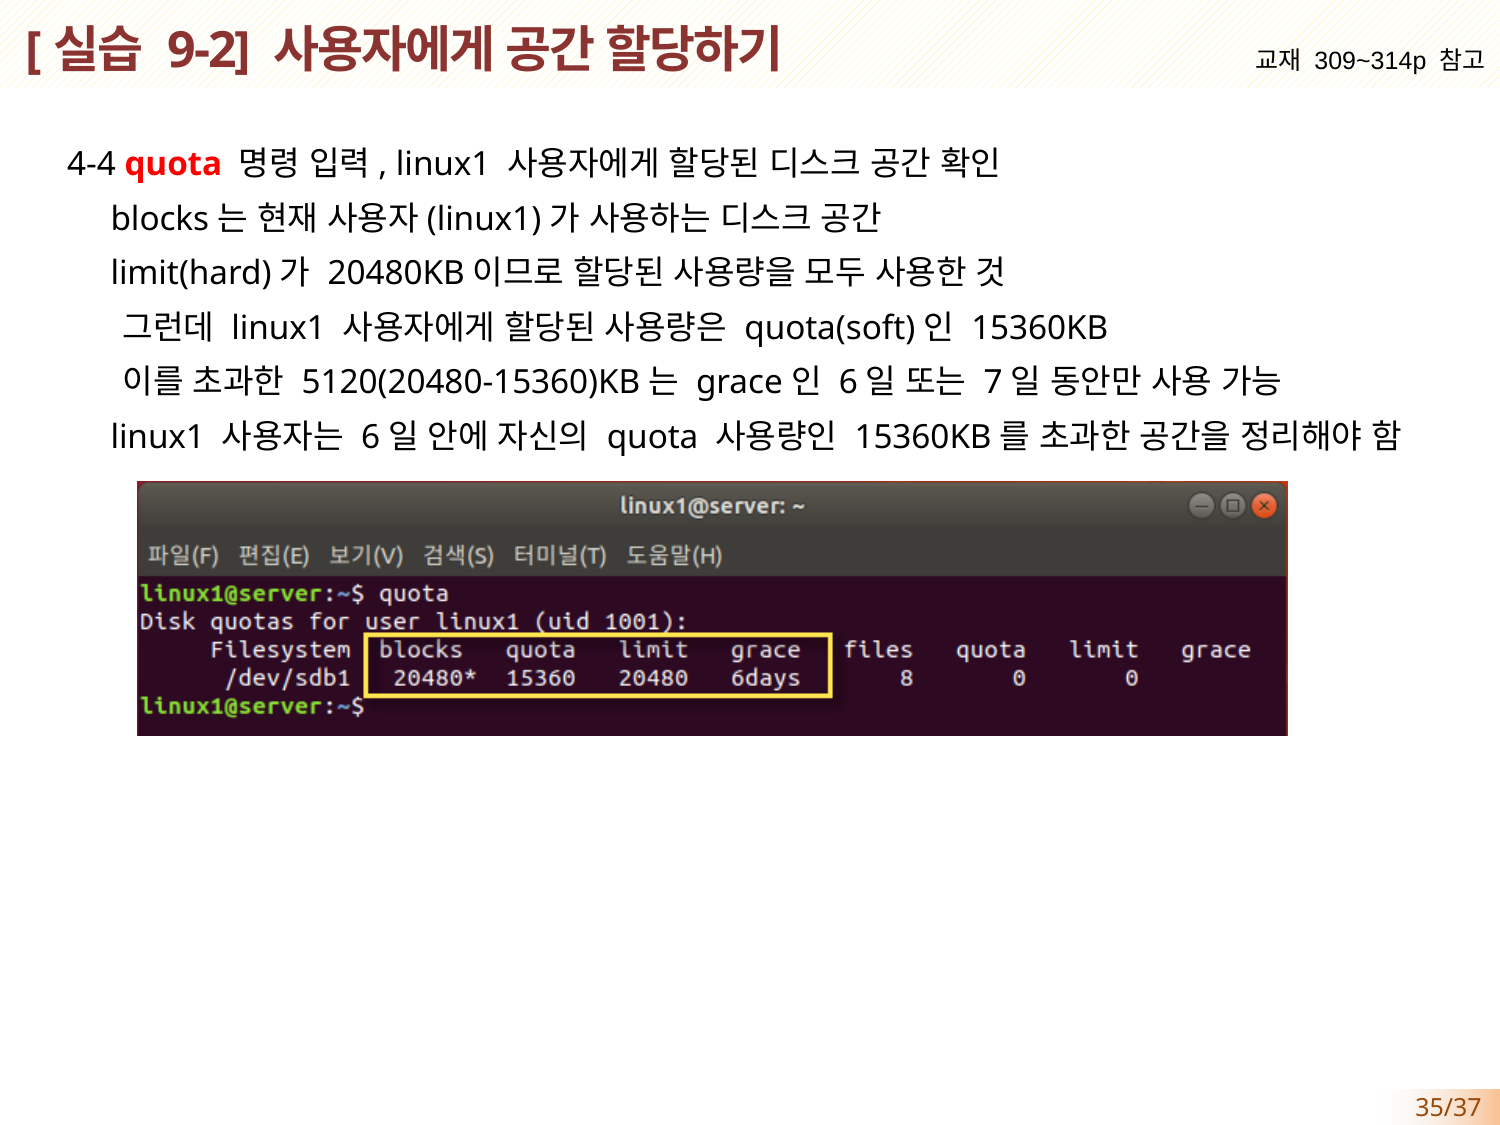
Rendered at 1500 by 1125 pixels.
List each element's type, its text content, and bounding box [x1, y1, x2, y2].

list 4-4 quota 명령 입력, linux1 사용자에게 할당된 디스크 공간 확인 blocks는 현재 사용자(linux1)가 사용하는 디스크 공간 limit(hard)가 20480KB이므로 할당된 사용량을 모두 사용한 것 그런데 linux1 사용자에게 할당된 사용량은 quota(soft)인 15360KB 이를 초과한 5120(20480-15360)KB는 grace인 6일 또는 7일 동안만 사용 가능 linux1 사용자는 6일 안에 자신의 quota 사용량인 15360KB를 초과한 공간을 정리해야 함 [10, 126, 1500, 1057]
text_box 교재 309~314p 참고 [1240, 36, 1500, 82]
picture [137, 480, 1288, 737]
title [실습 9-2] 사용자에게 공간 할당하기 [10, 8, 1288, 87]
